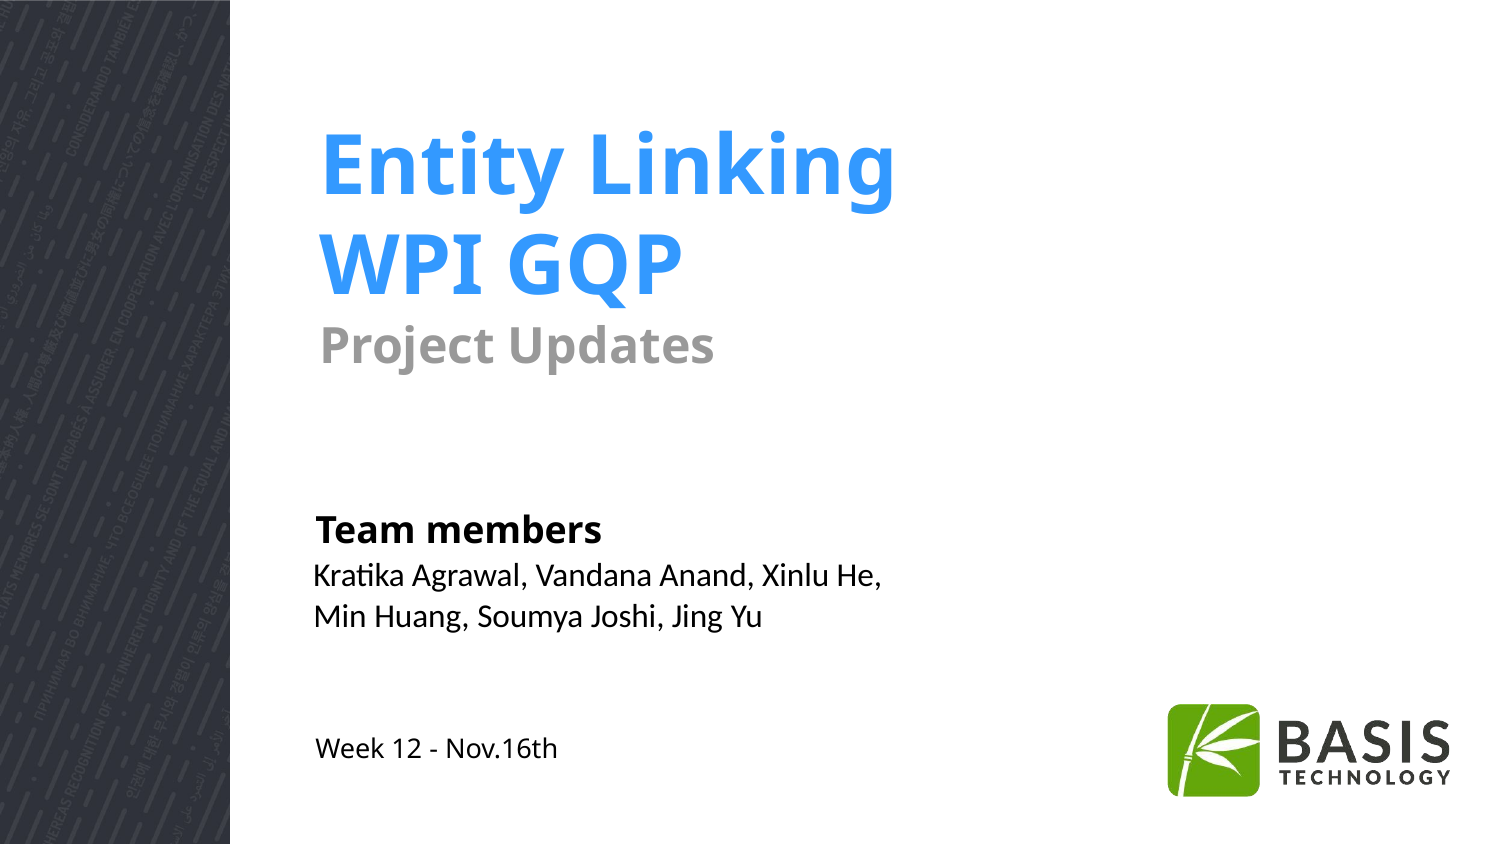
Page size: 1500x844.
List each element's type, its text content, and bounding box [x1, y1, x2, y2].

title Entity Linking WPI GQP Project Updates [317, 109, 968, 374]
text_box Week 12 - Nov.16th [313, 729, 593, 765]
text_box Team members Kratika Agrawal, Vandana Anand, Xinlu He, Min Huang, Soumya Joshi, Jing Yu [311, 504, 894, 634]
picture [1167, 704, 1450, 798]
picture [0, 0, 230, 844]
